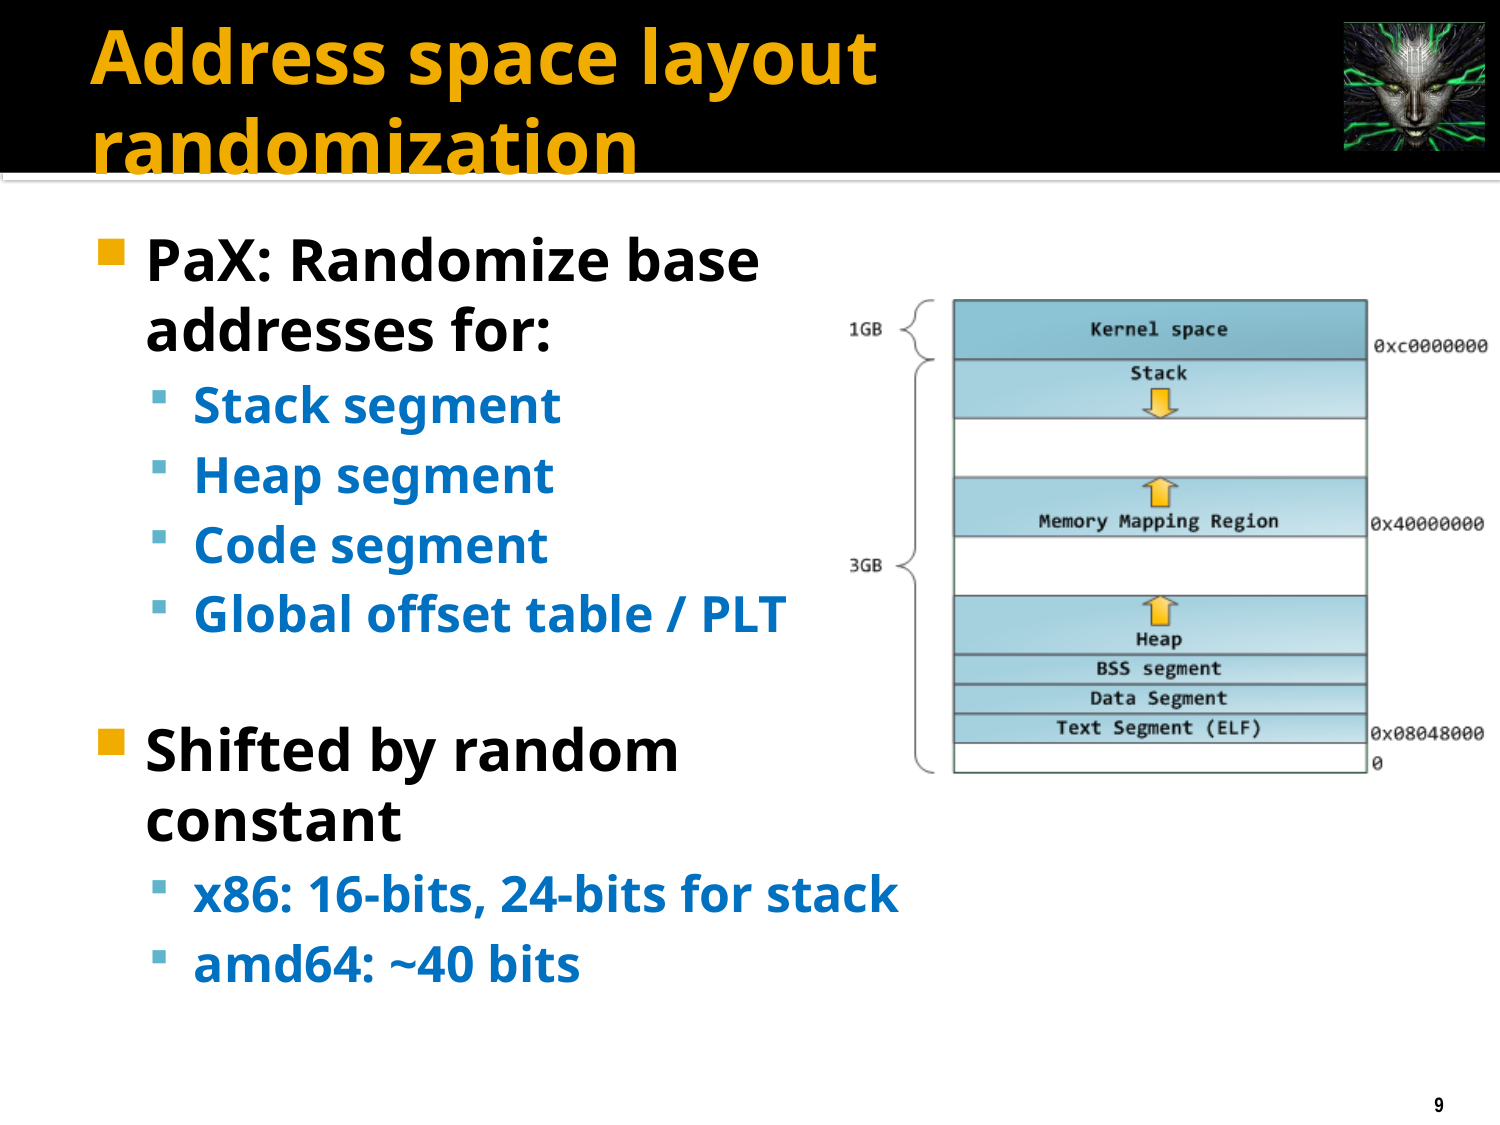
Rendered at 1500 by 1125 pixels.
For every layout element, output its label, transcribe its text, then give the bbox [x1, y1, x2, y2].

picture [849, 299, 1500, 777]
title Address space layout randomization [75, 25, 1425, 173]
picture [1343, 22, 1486, 151]
list PaX: Randomize base addresses for: Stack segment Heap segment Code segment Global offset table / PLT Shifted by random constant x86: 16-bits, 24-bits for stack amd64: ~40 bits [64, 208, 963, 1094]
